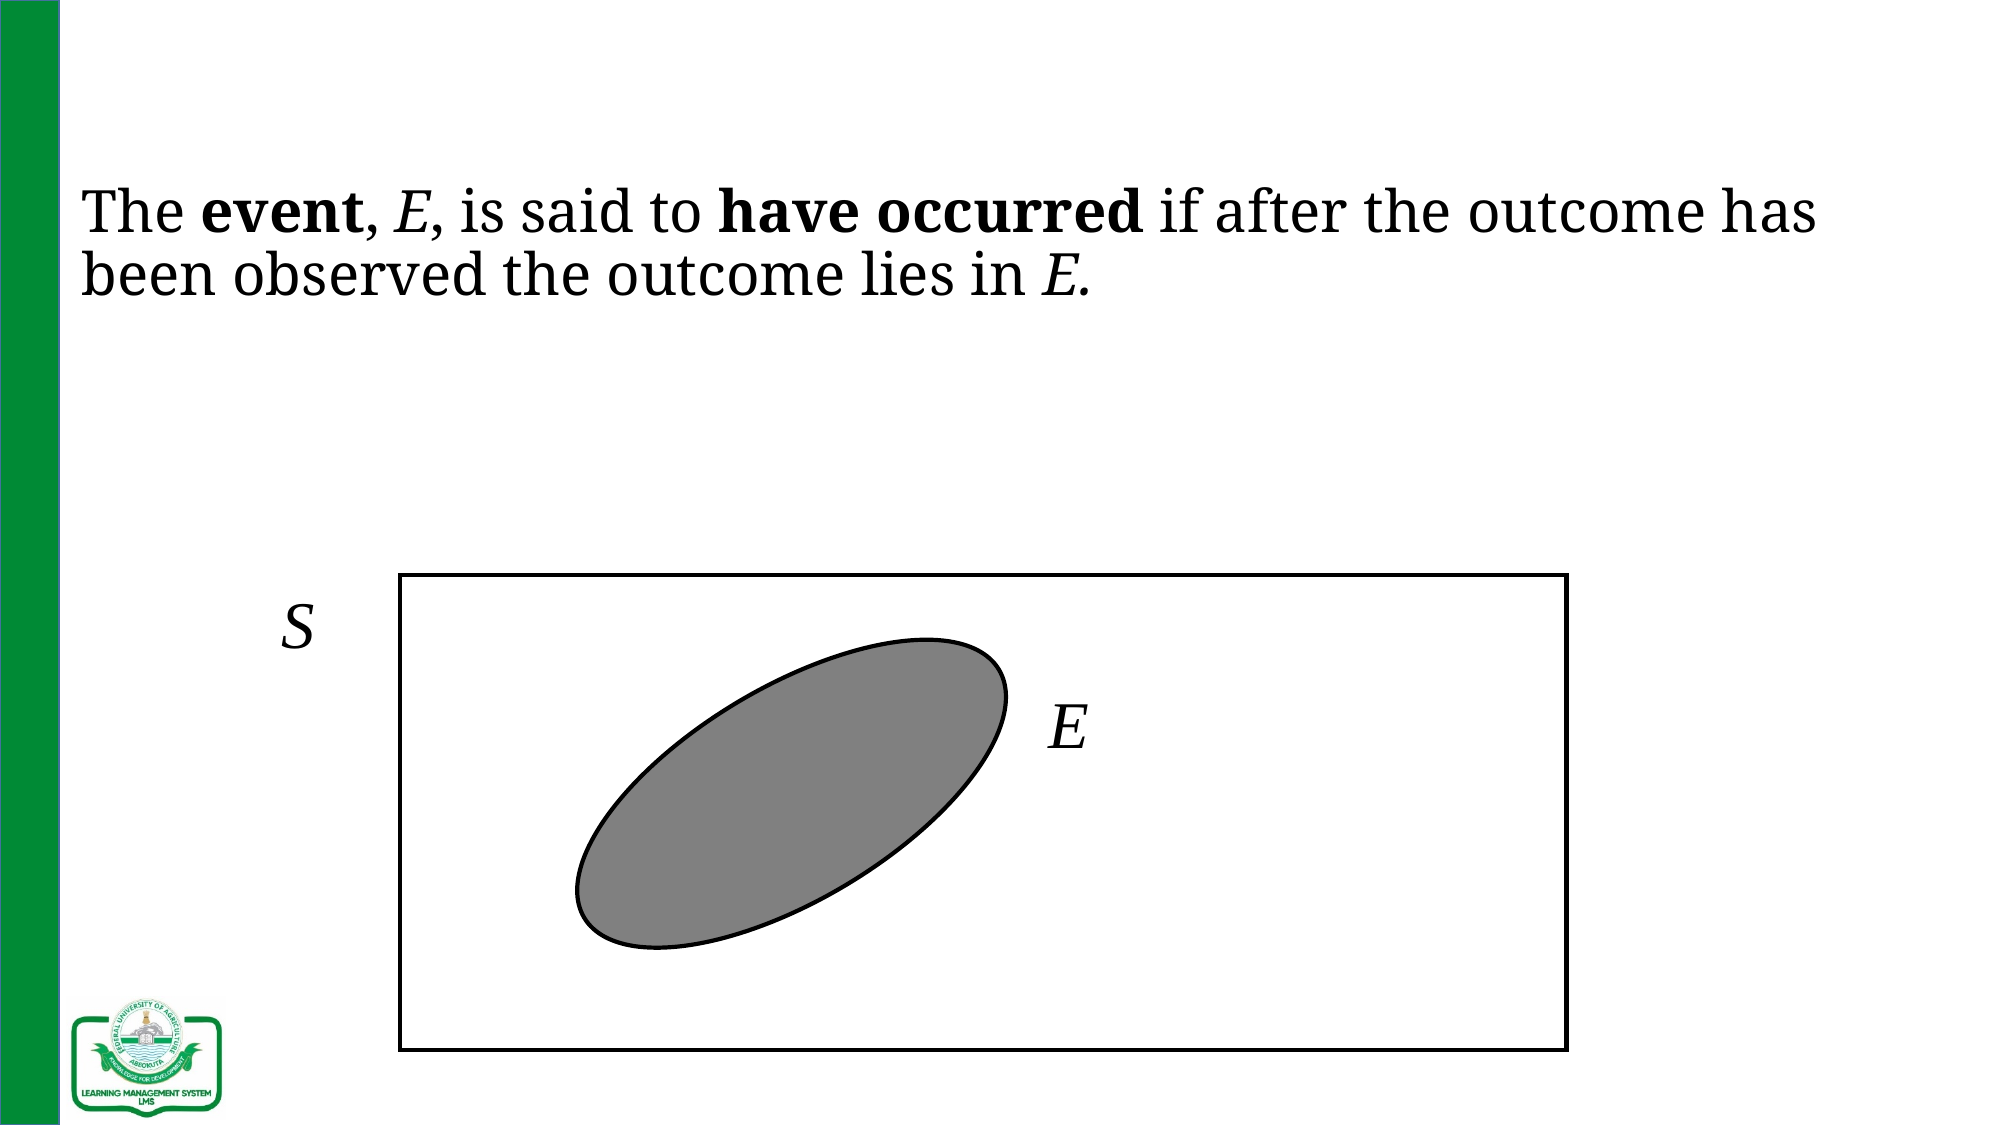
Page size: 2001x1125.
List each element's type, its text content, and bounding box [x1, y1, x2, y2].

picture [66, 996, 226, 1120]
text_box [577, 639, 1006, 948]
text_box [399, 575, 1567, 1050]
text_box E [1033, 674, 1217, 763]
text_box S [266, 574, 450, 663]
list The event, E, is said to have occurred if after the outcome has been observed the outcome lies in E. [66, 174, 1867, 438]
